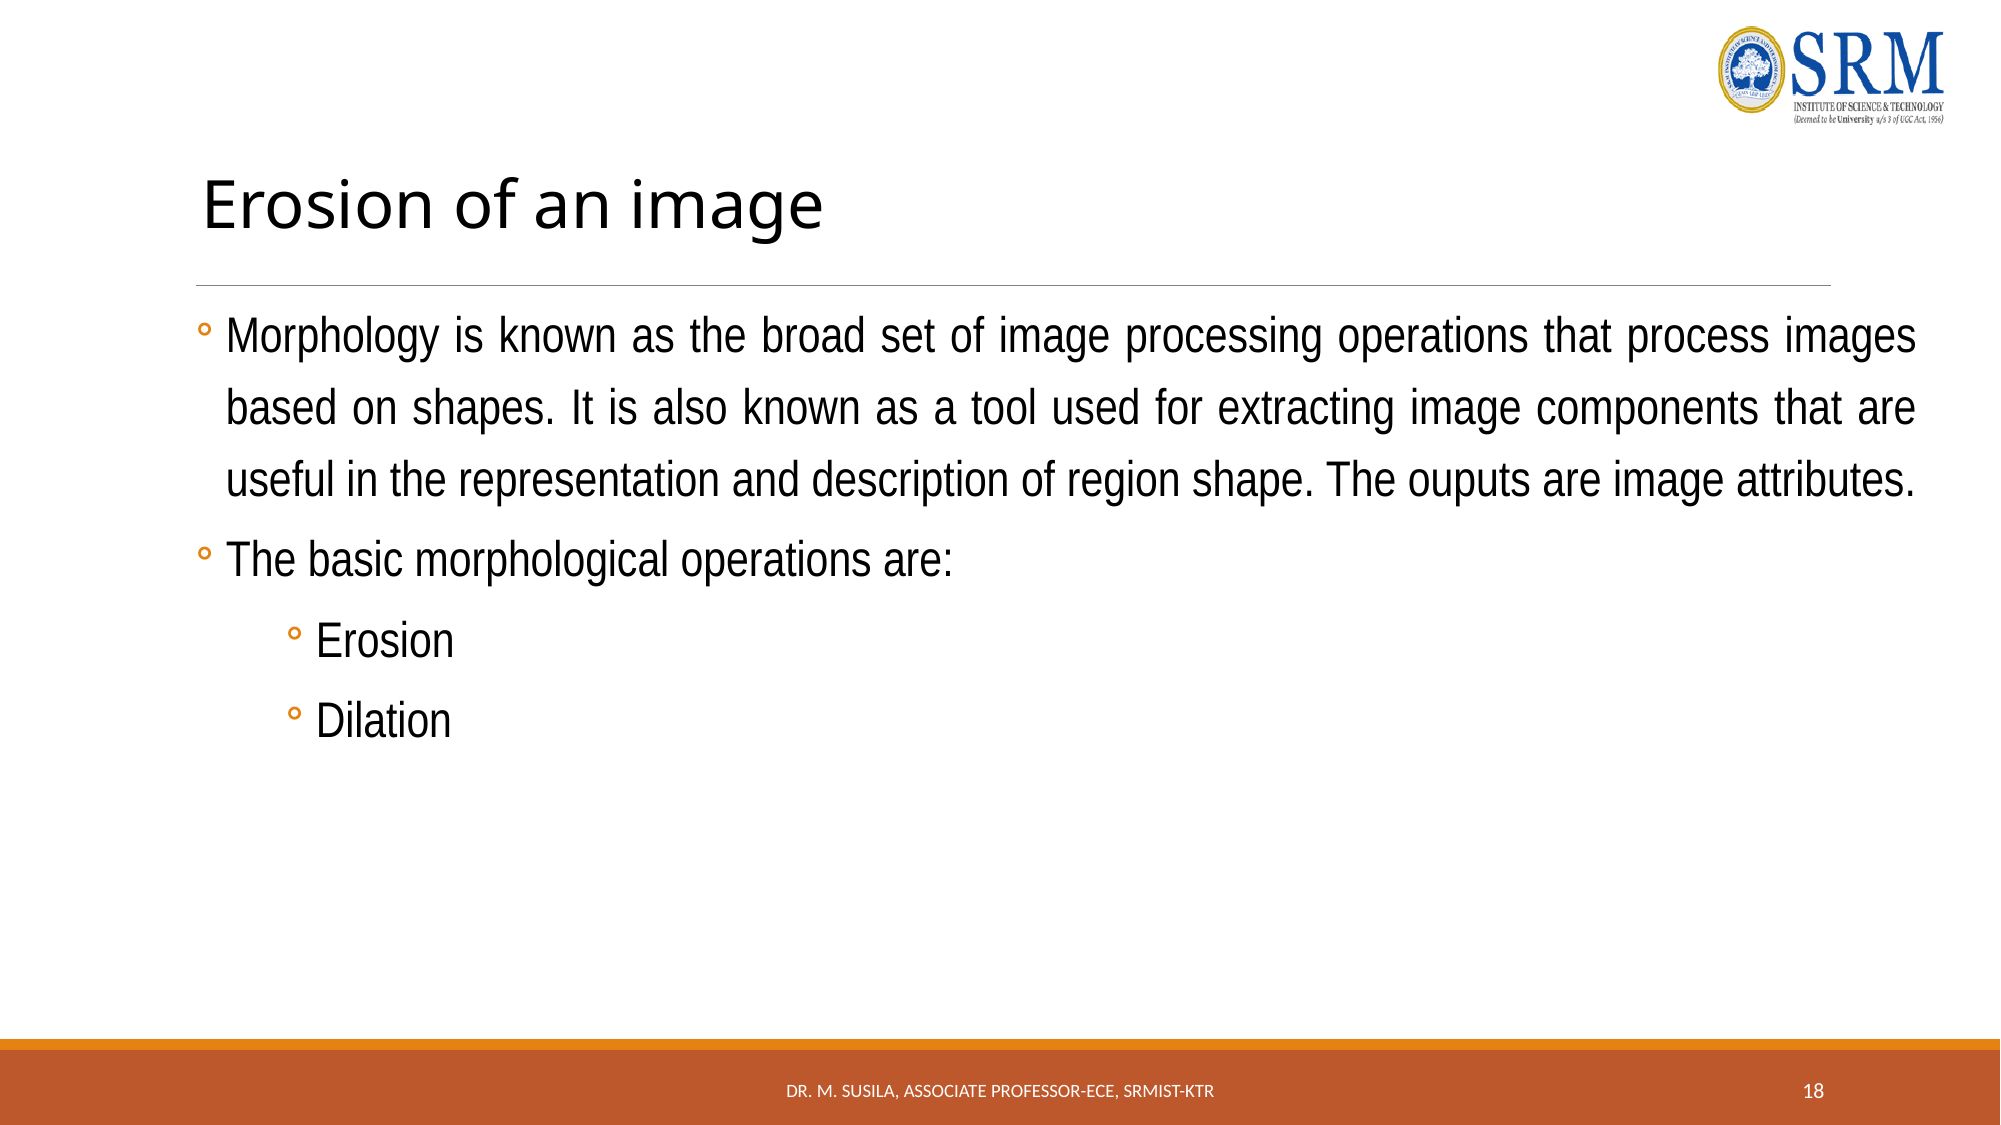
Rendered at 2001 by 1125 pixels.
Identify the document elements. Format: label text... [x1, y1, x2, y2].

slide_number 18 [1624, 1059, 1840, 1120]
text_box Erosion of an image [185, 147, 1777, 257]
picture [1716, 18, 1951, 136]
list Morphology is known as the broad set of image processing operations that process images based on shapes. It is also known as a tool used for extracting image components that are useful in the representation and description of region shape. The ouputs are image attributes. The basic morphological operations are: Erosion Dilation [162, 283, 1919, 726]
footer Dr. M. Susila, Associate Professor-ECE, SRMIST-KTR [604, 1059, 1396, 1120]
